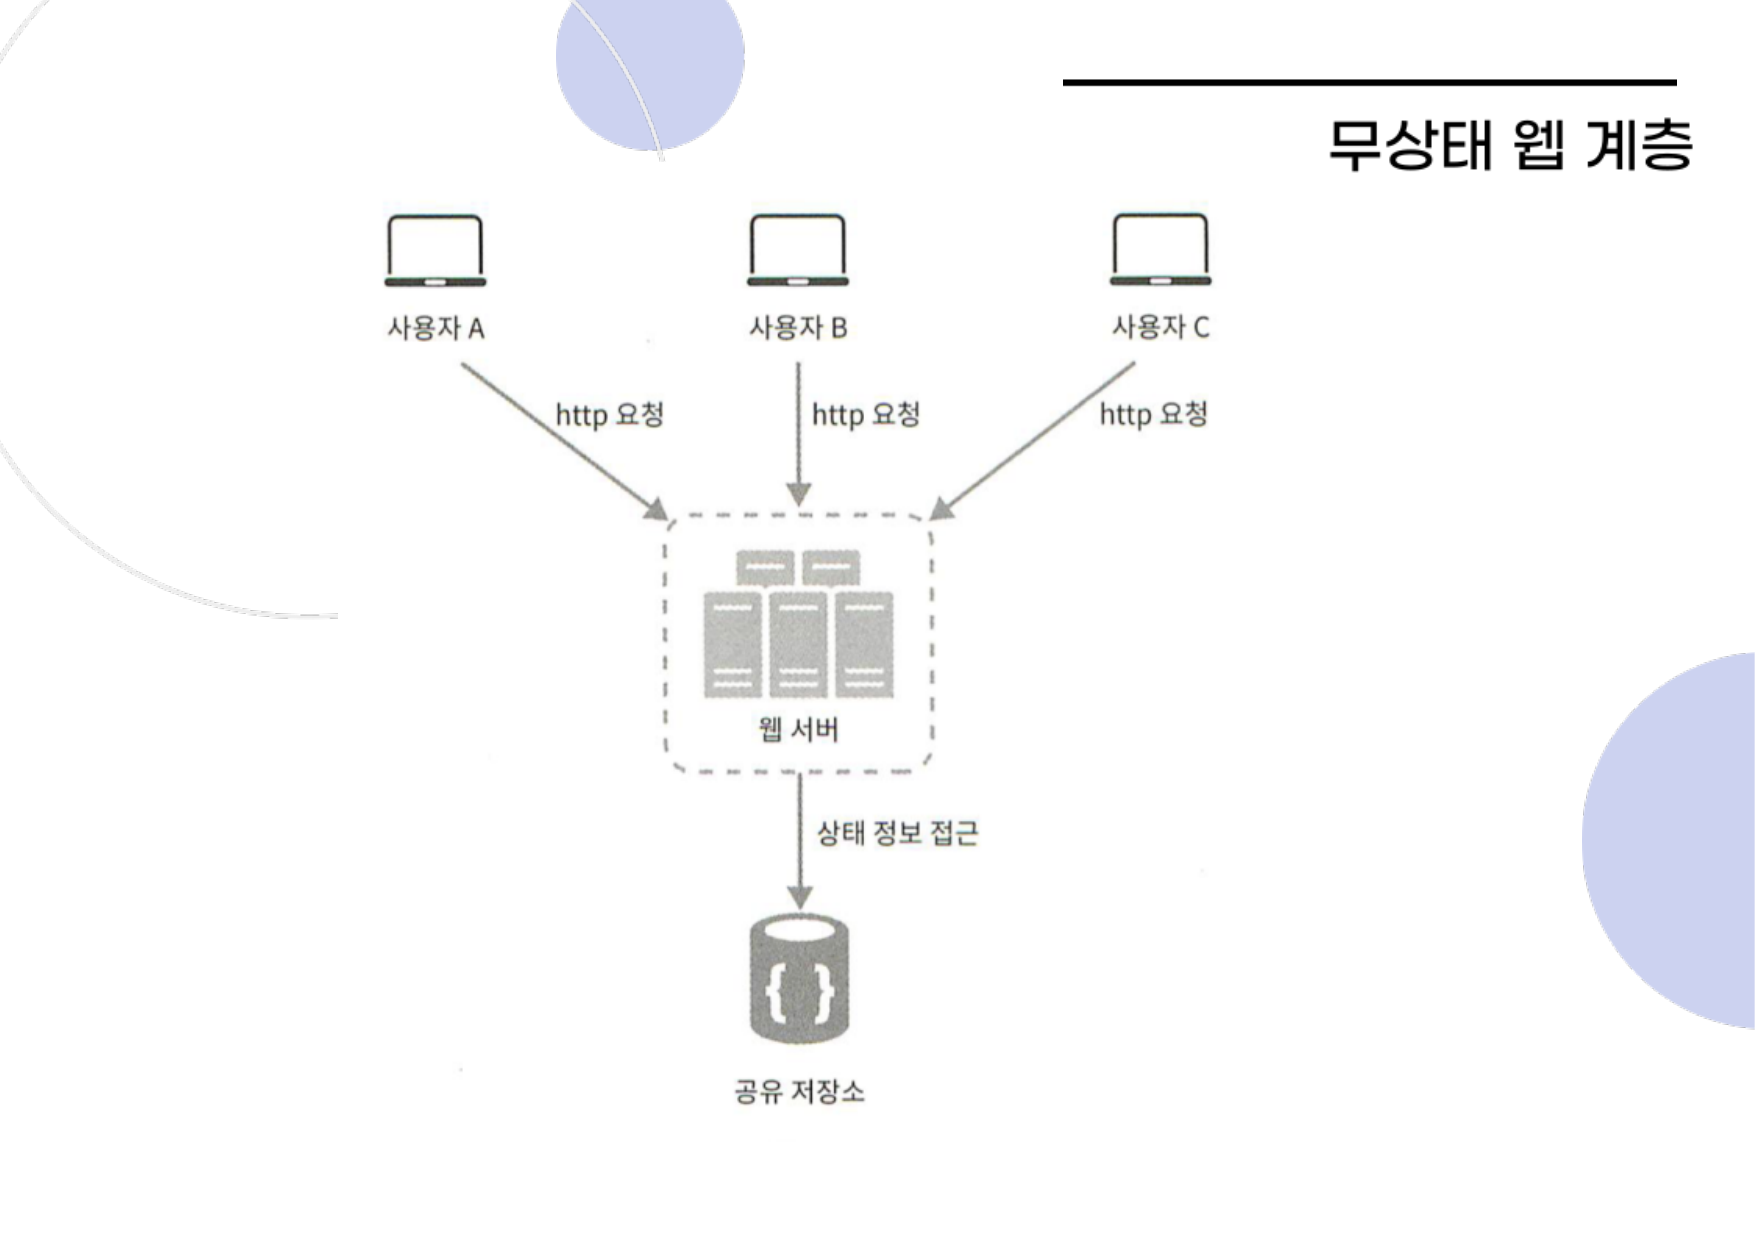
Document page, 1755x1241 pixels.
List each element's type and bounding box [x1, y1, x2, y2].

text_box [1581, 651, 1755, 1031]
picture [1016, 101, 1721, 198]
text_box [0, 0, 677, 621]
text_box [1063, 70, 1677, 96]
text_box [681, 0, 746, 152]
text_box [337, 162, 1326, 1142]
